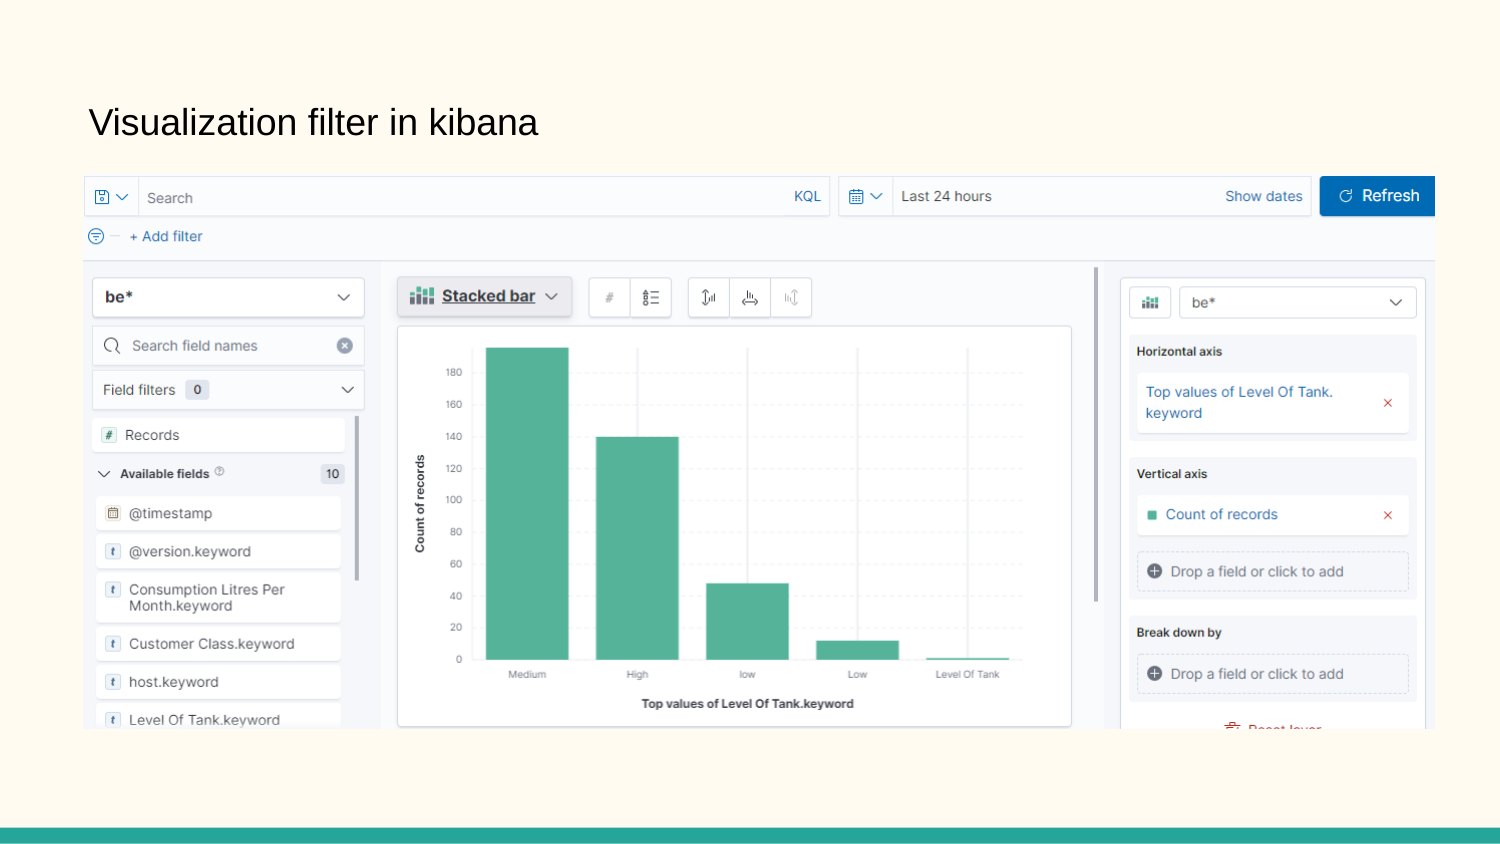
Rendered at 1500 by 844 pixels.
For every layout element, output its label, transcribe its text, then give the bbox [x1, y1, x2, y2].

title Visualization filter in kibana [88, 55, 1365, 172]
picture [83, 173, 1435, 730]
